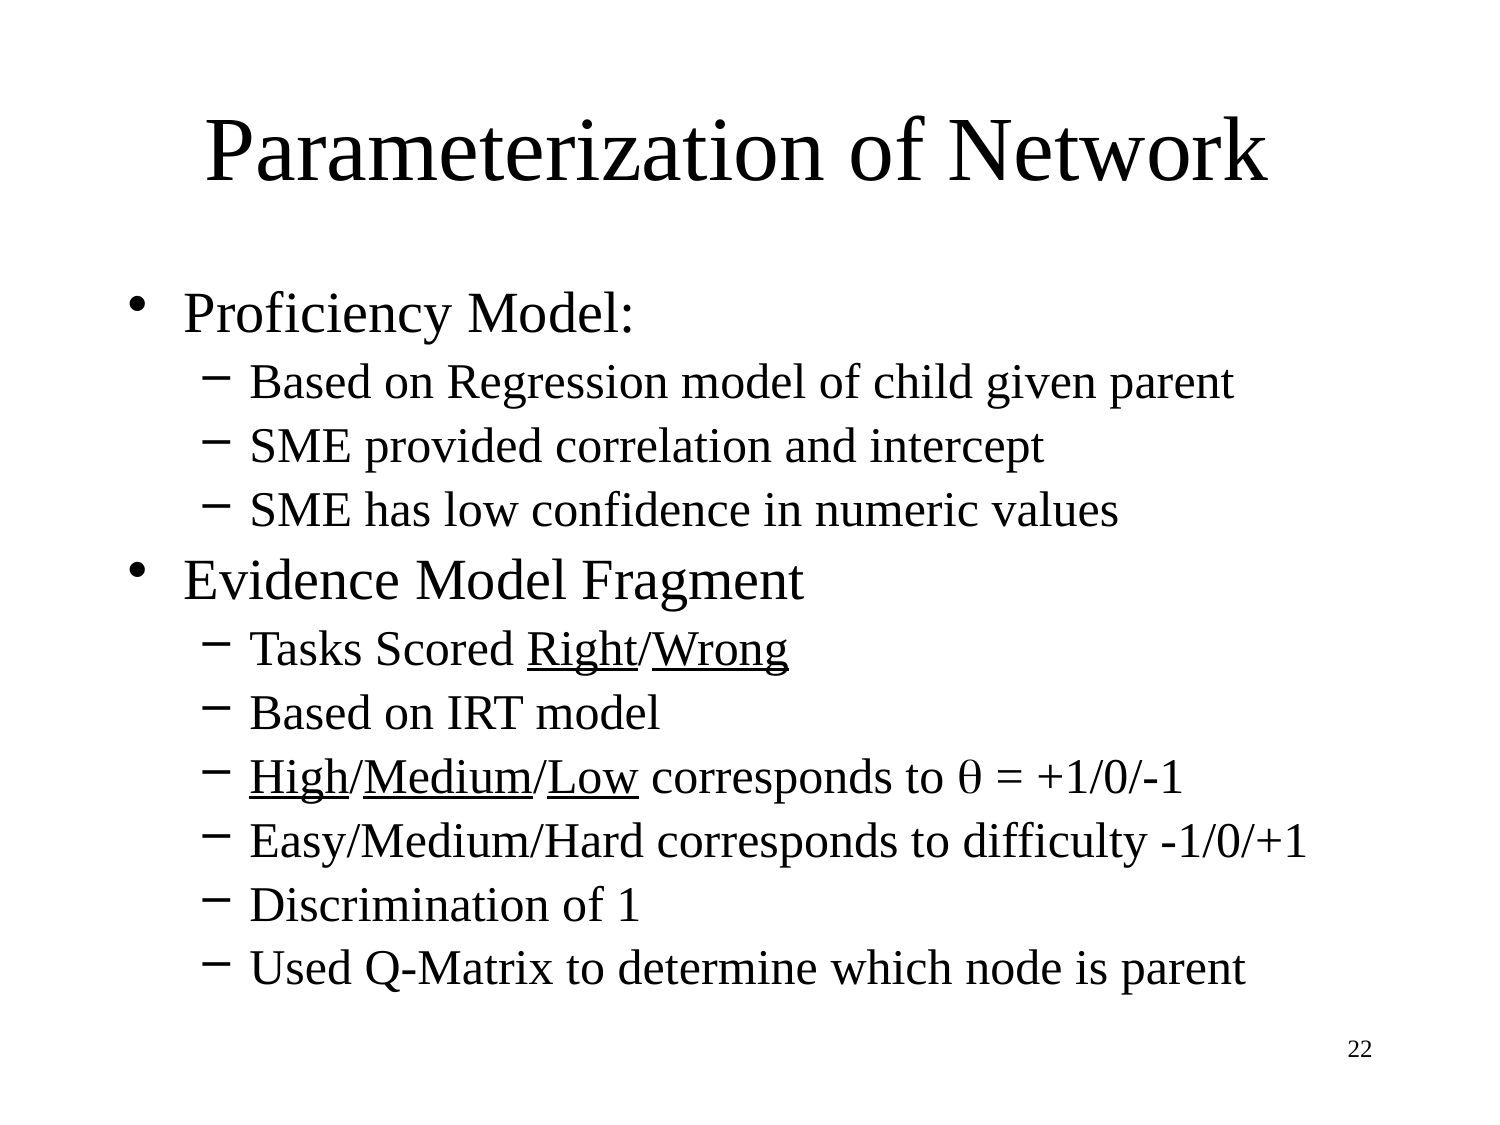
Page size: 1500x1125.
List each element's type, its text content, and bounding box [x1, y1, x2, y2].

list Proficiency Model: Based on Regression model of child given parent SME provided correlation and intercept SME has low confidence in numeric values Evidence Model Fragment Tasks Scored Right/Wrong Based on IRT model High/Medium/Low corresponds to  = +1/0/-1 Easy/Medium/Hard corresponds to difficulty -1/0/+1 Discrimination of 1 Used Q-Matrix to determine which node is parent [112, 275, 1388, 950]
slide_number 22 [1074, 1024, 1388, 1101]
title Parameterization of Network [99, 50, 1375, 238]
